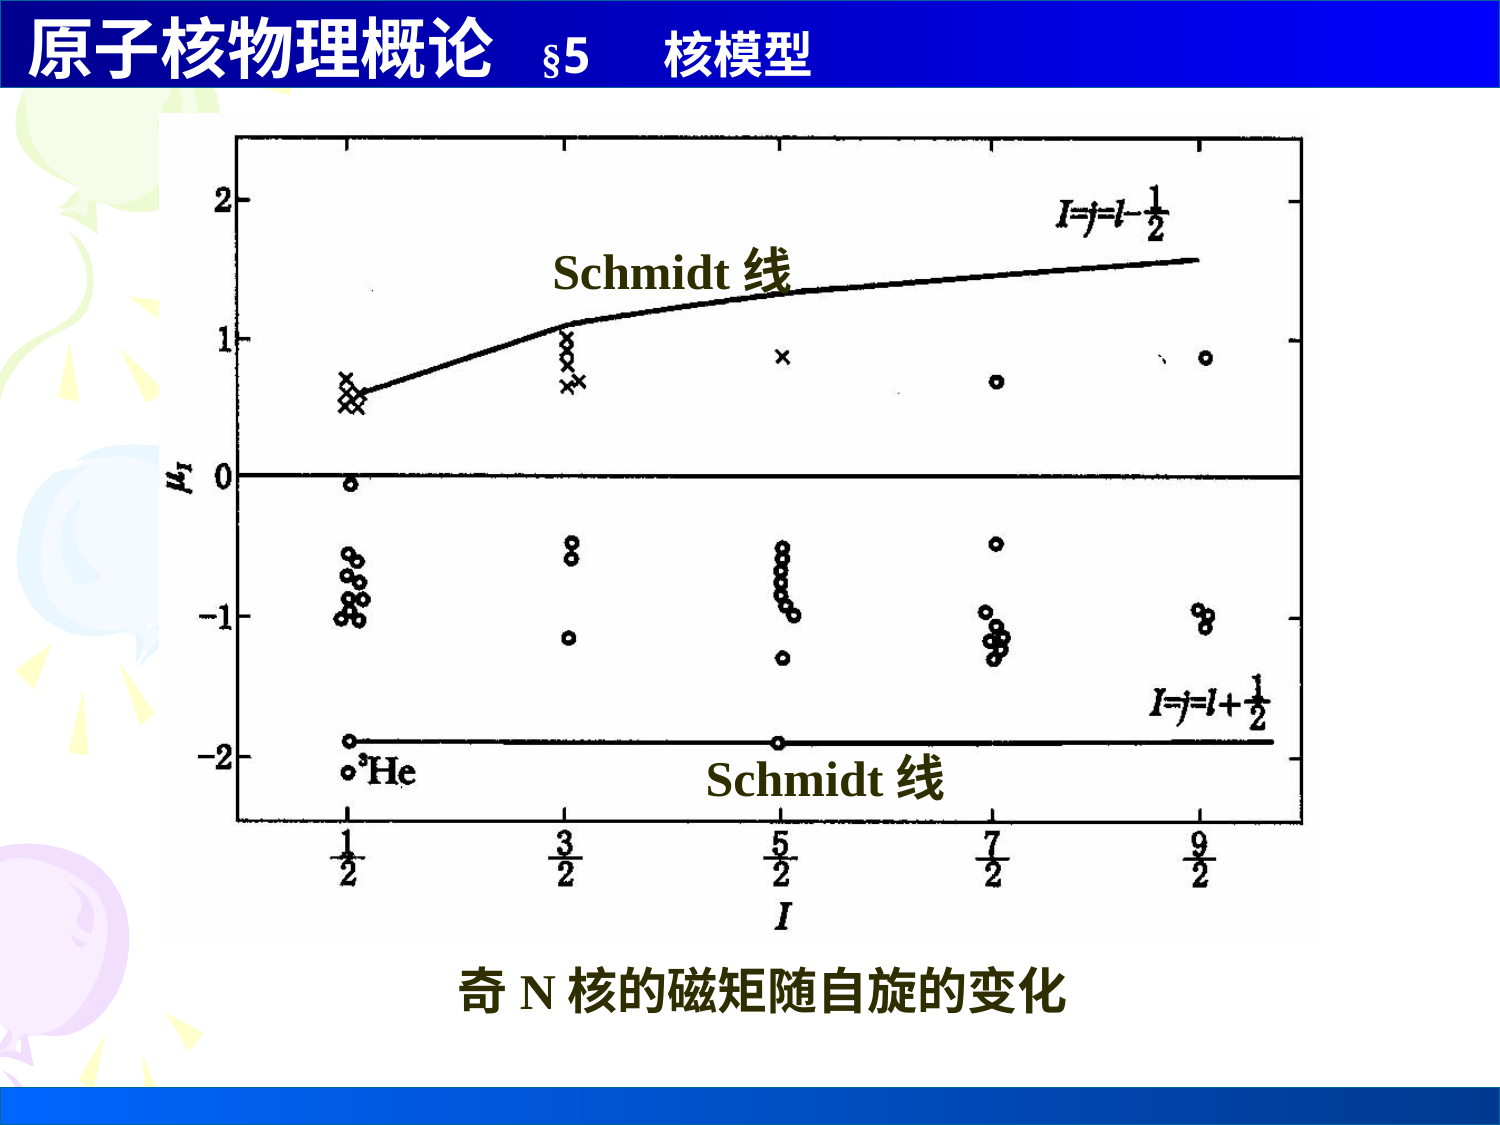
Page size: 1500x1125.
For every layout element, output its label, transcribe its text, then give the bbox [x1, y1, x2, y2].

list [159, 113, 1320, 941]
text_box 奇N核的磁矩随自旋的变化 [442, 952, 1156, 1027]
